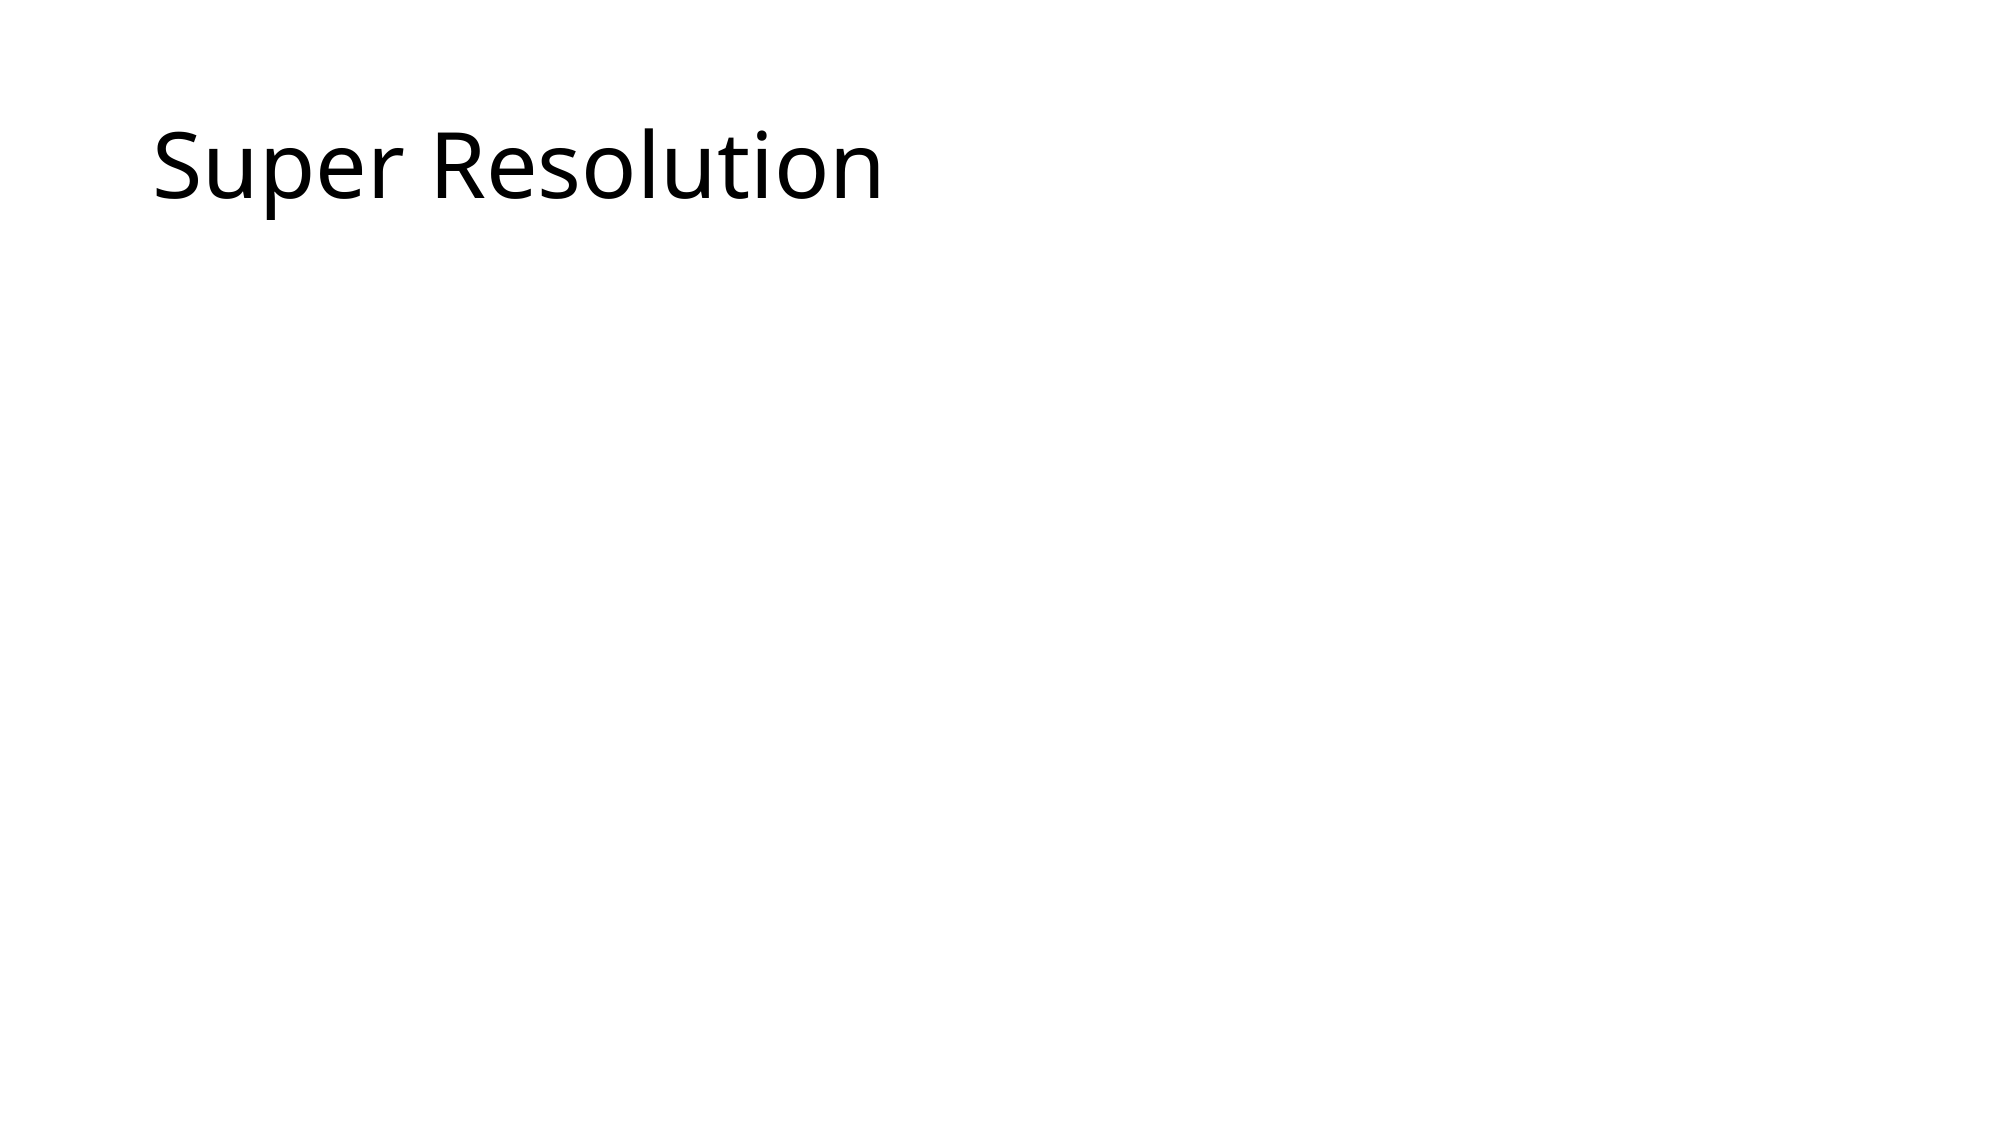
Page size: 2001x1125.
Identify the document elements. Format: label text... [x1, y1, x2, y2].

title Super Resolution [137, 59, 1863, 278]
